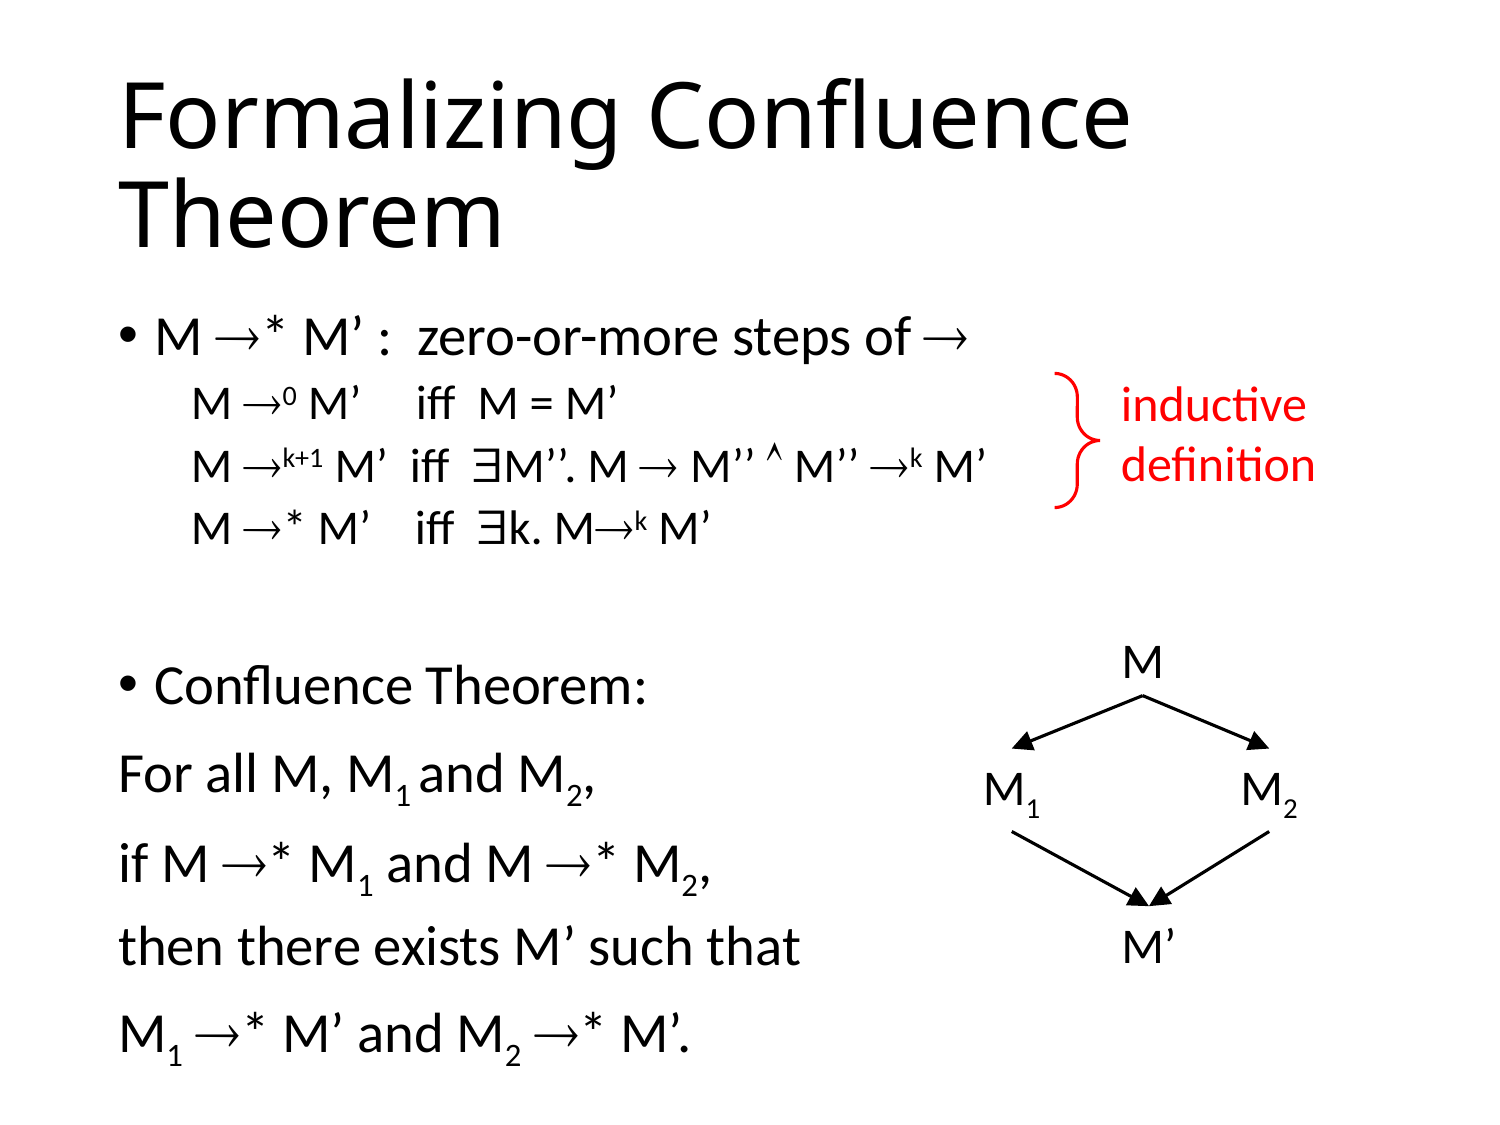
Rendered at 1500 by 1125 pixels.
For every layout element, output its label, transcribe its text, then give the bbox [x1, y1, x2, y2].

list M * M’ : zero-or-more steps of  M 0 M’ iff M = M’ M k+1 M’ iff M’’. M  M’’  M’’ k M’ M * M’ iff k. Mk M’ Confluence Theorem: For all M, M1 and M2, if M * M1 and M * M2, then there exists M’ such that M1 * M’ and M2 * M’. [103, 299, 1397, 1081]
title Formalizing Confluence Theorem [103, 59, 1397, 278]
text_box inductive definition [1106, 363, 1333, 499]
text_box [1054, 372, 1101, 509]
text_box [966, 620, 1315, 982]
